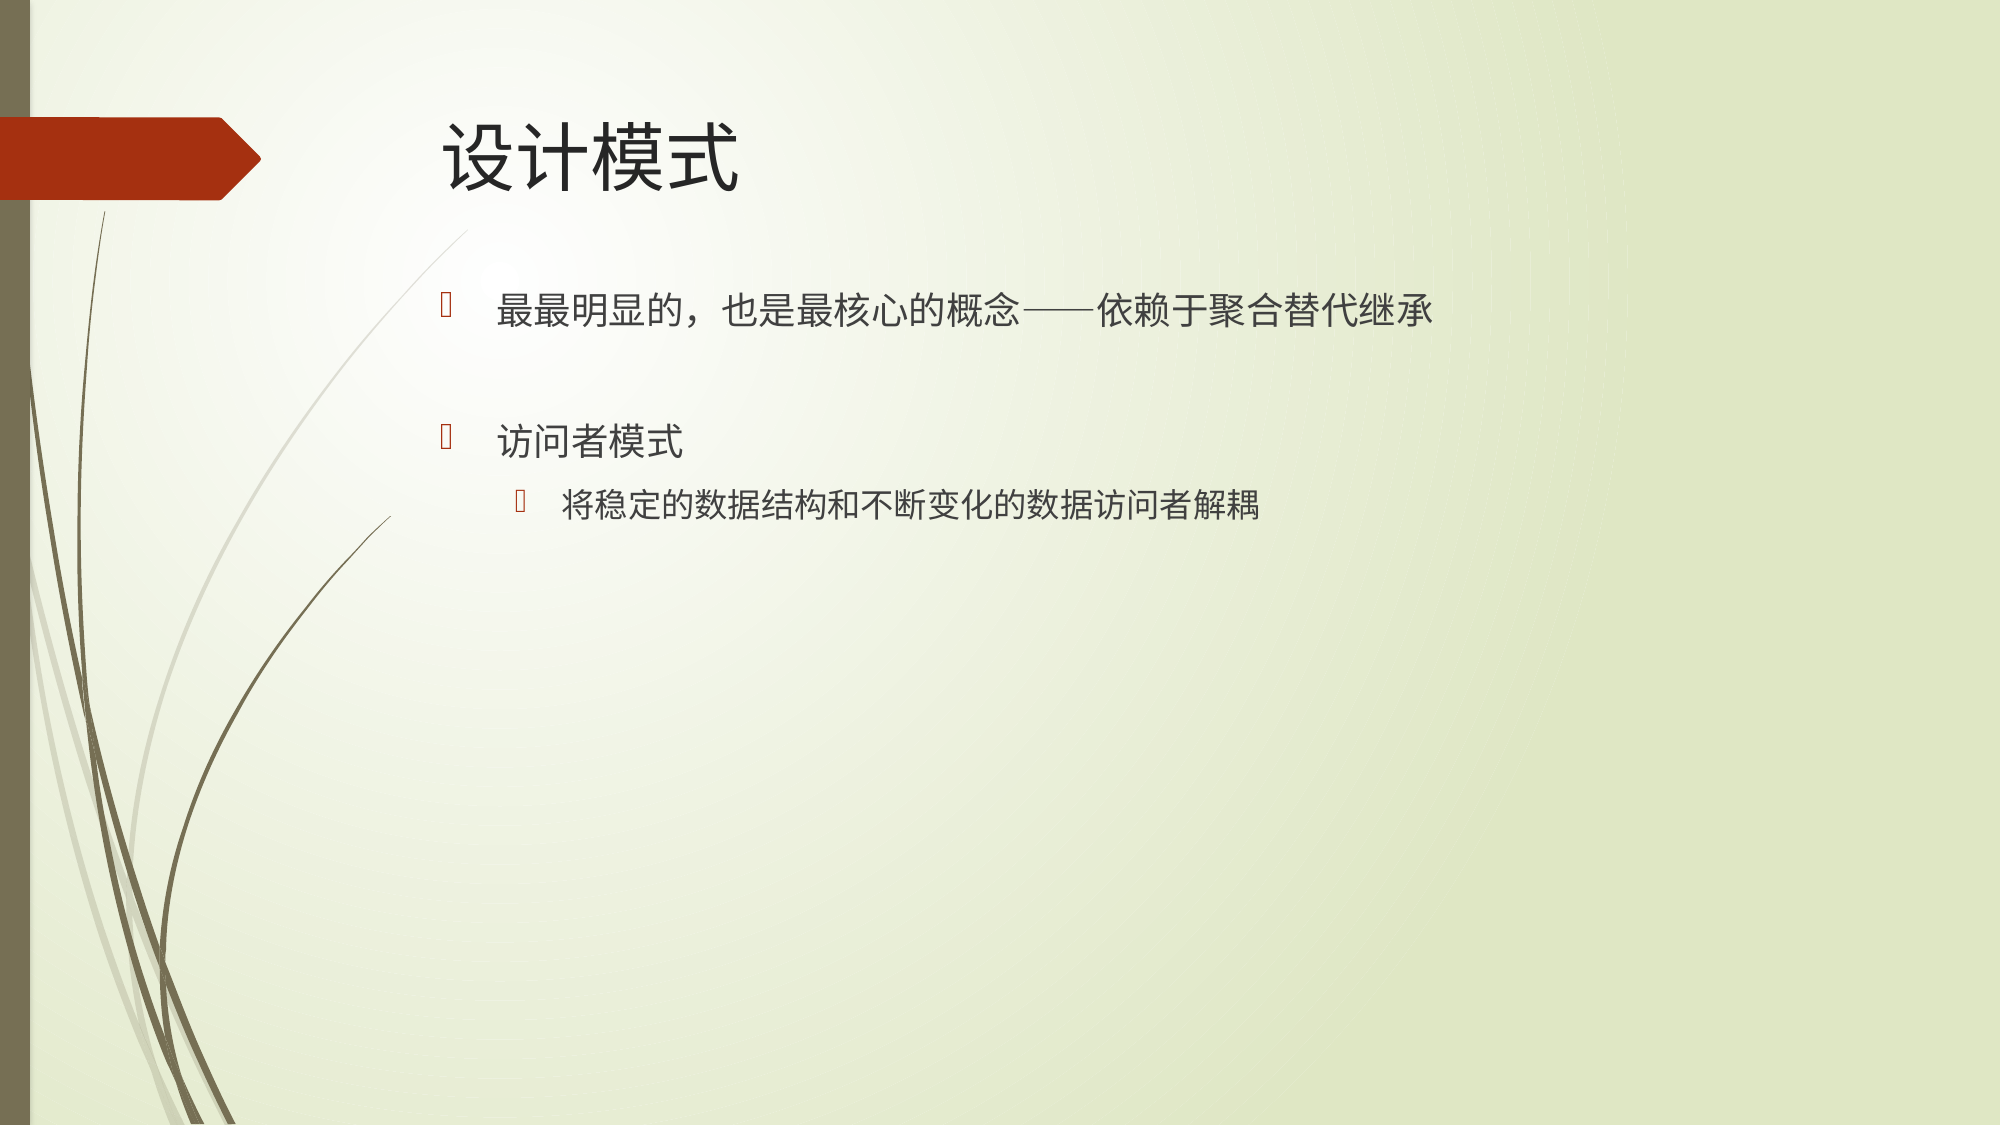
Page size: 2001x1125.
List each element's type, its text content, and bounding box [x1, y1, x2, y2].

list 最最明显的，也是最核心的概念——依赖于聚合替代继承 访问者模式 将稳定的数据结构和不断变化的数据访问者解耦 [424, 279, 1888, 899]
title 设计模式 [425, 102, 1888, 279]
